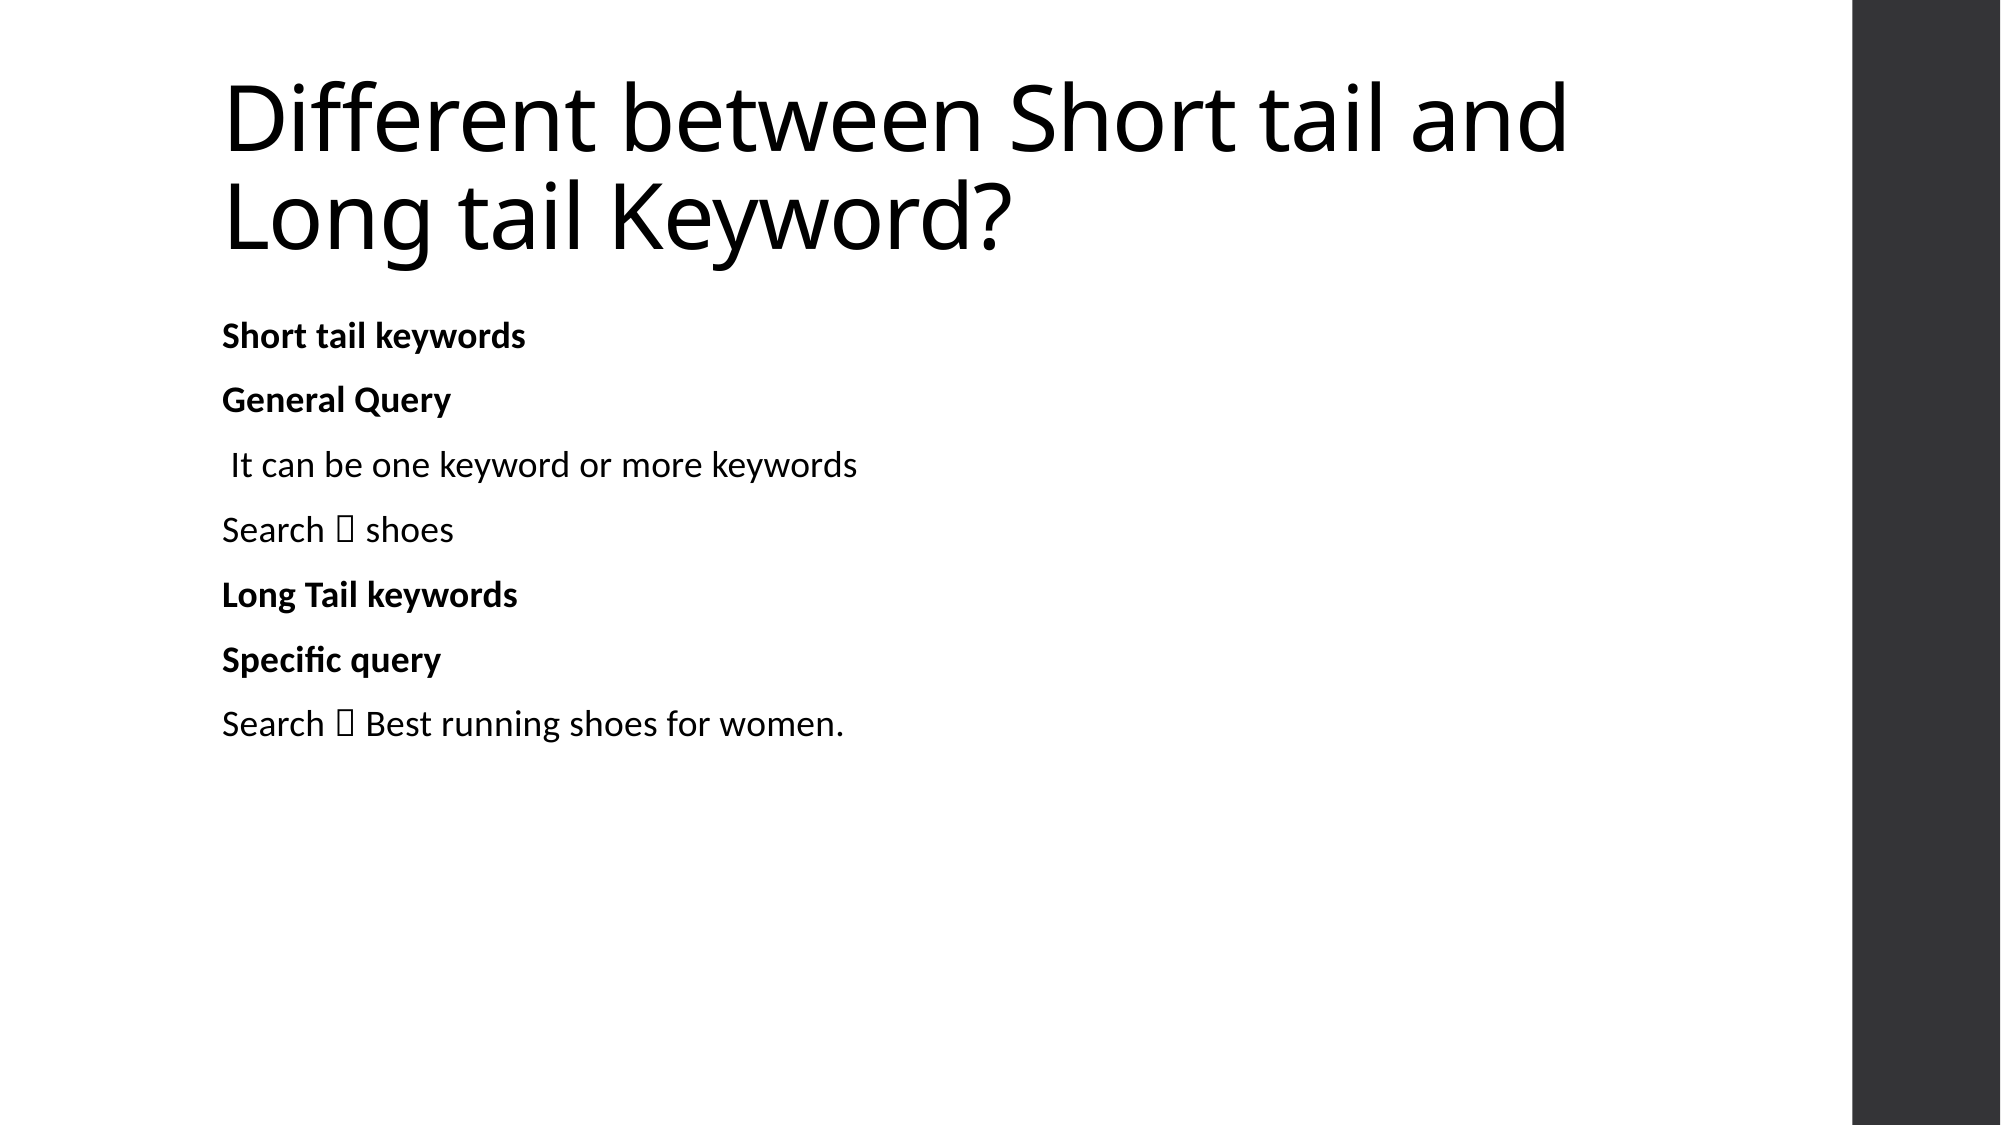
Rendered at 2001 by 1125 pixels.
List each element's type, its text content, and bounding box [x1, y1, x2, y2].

list Short tail keywords General Query It can be one keyword or more keywords Search  shoes Long Tail keywords Specific query Search  Best running shoes for women. [206, 299, 1617, 1014]
title Different between Short tail and Long tail Keyword? [206, 60, 1797, 278]
